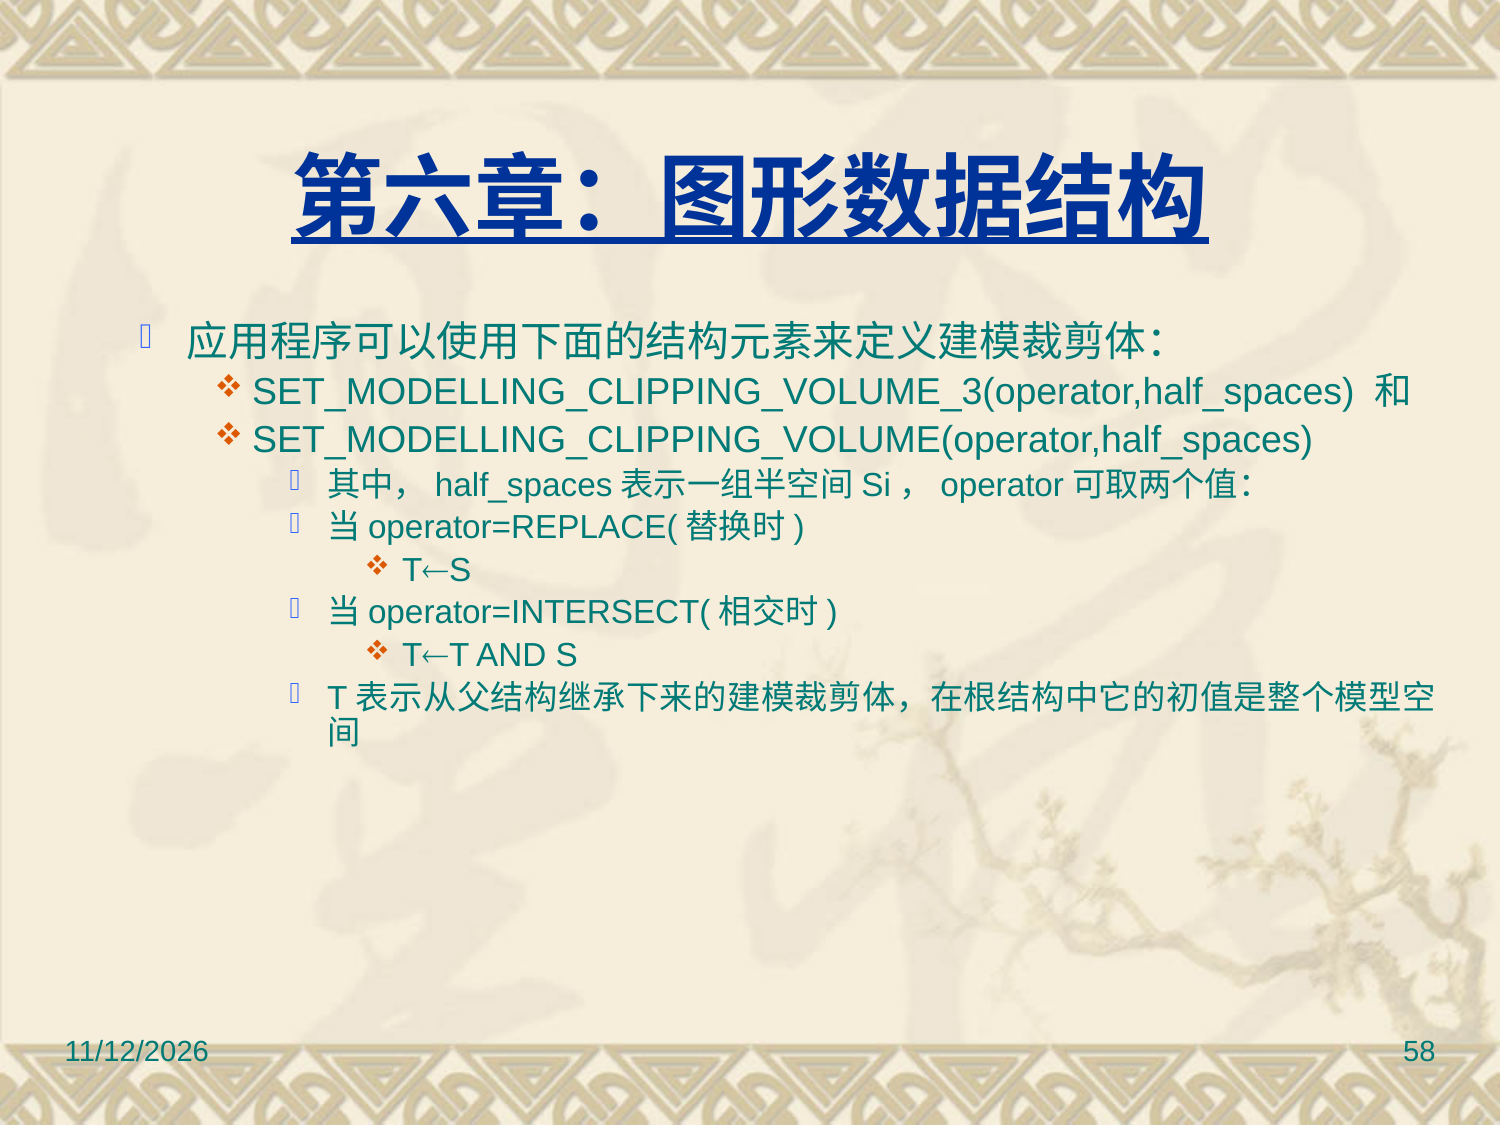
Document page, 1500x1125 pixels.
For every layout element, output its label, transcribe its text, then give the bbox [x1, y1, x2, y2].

slide_number 58 [1074, 1024, 1451, 1103]
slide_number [49, 1024, 425, 1103]
picture [0, 0, 1500, 1125]
title 第六章：图形数据结构 [49, 99, 1451, 288]
list 应用程序可以使用下面的结构元素来定义建模裁剪体： SET_MODELLING_CLIPPING_VOLUME_3(operator,half_spaces) 和 SET_MODELLING_CLIPPING_VOLUME(operator,half_spaces) 其中，half_spaces表示一组半空间Si，operator可取两个值： 当operator=REPLACE(替换时) TS 当operator=INTERSECT(相交时) TT AND S T表示从父结构继承下来的建模裁剪体，在根结构中它的初值是整个模型空间 [49, 312, 1451, 1001]
